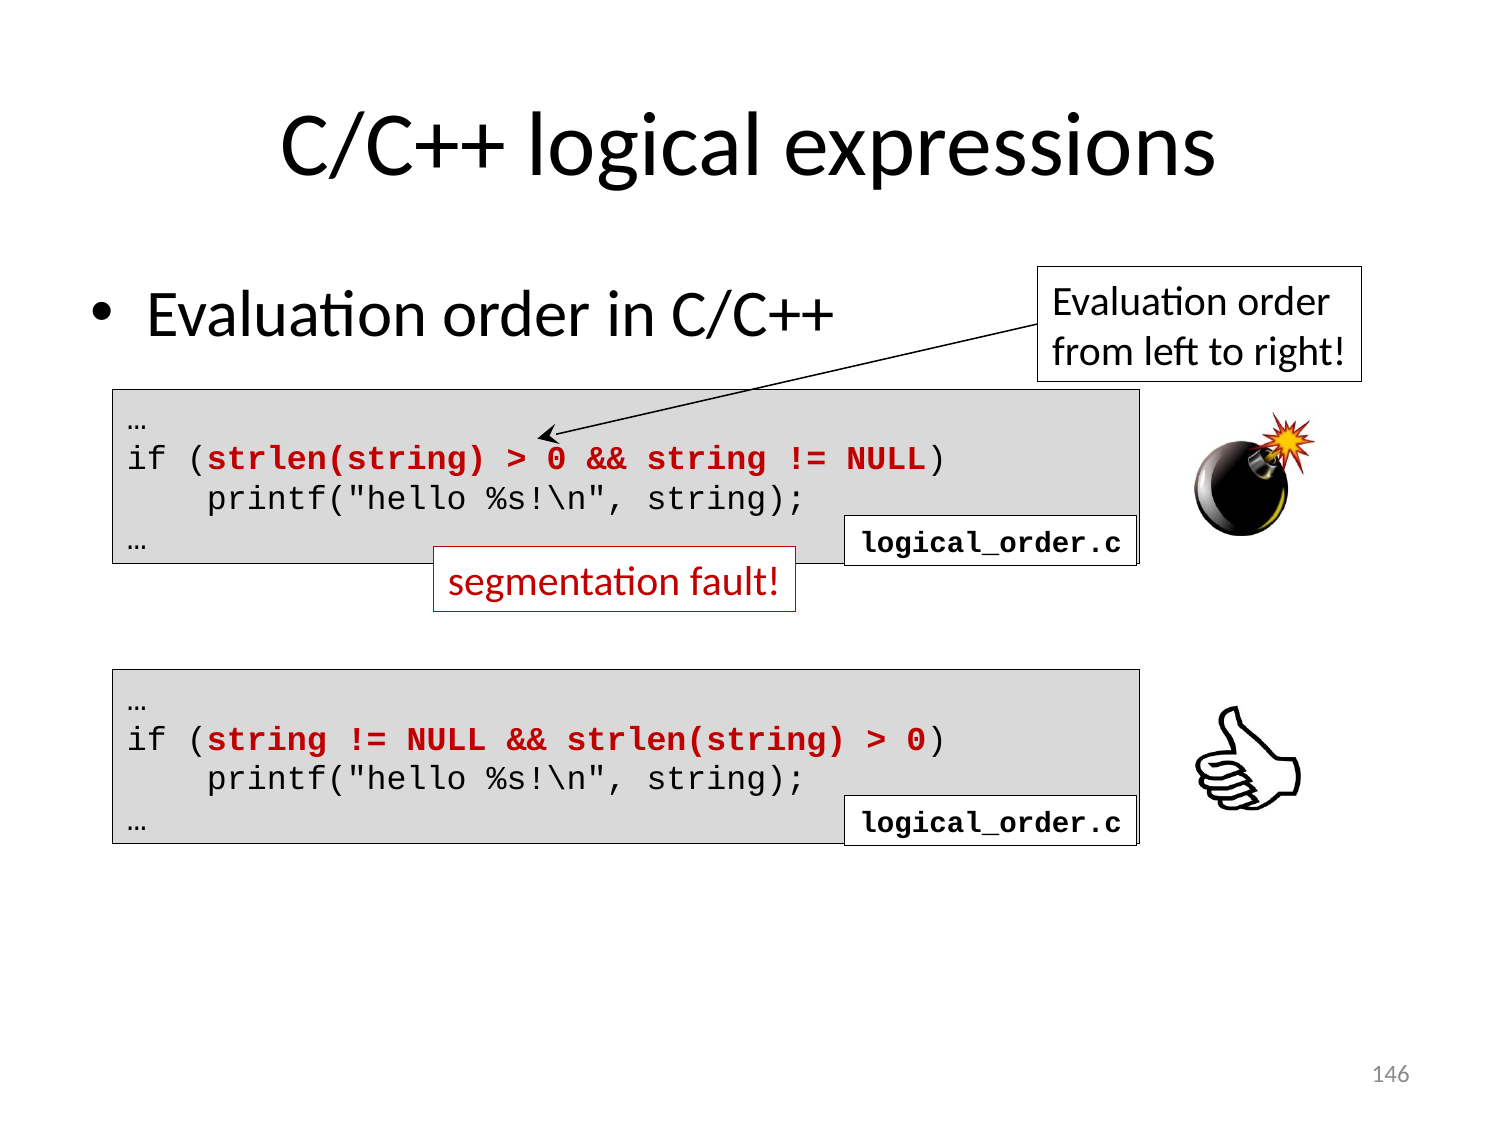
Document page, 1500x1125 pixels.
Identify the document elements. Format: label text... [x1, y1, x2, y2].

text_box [111, 669, 1140, 847]
slide_number 146 [1074, 1042, 1425, 1103]
text_box segmentation fault! [433, 575, 796, 612]
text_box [111, 388, 1140, 567]
picture [1194, 412, 1315, 537]
list Evaluation order in C/C++ [75, 262, 1425, 1005]
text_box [537, 266, 1364, 439]
title C/C++ logical expressions [75, 45, 1425, 233]
picture [1194, 704, 1301, 812]
